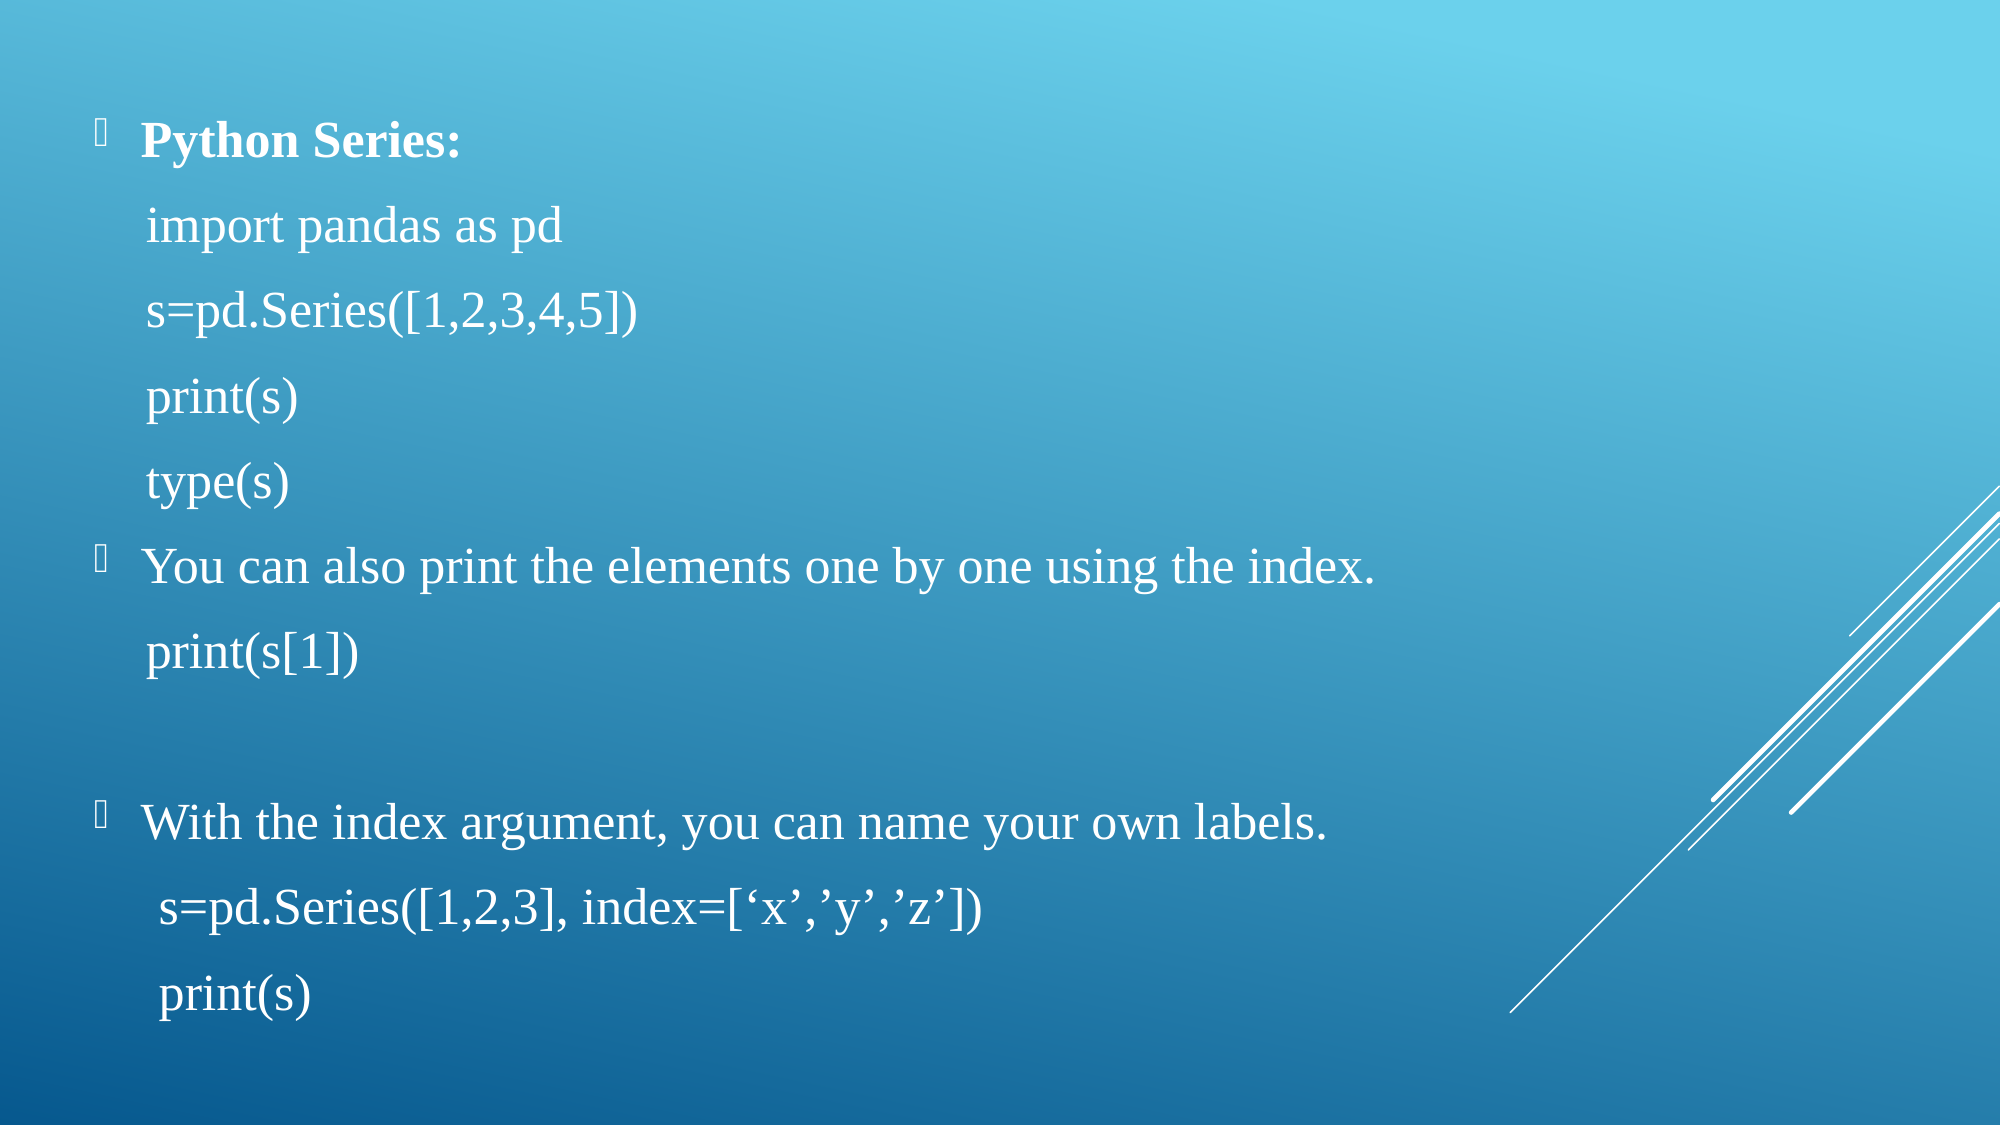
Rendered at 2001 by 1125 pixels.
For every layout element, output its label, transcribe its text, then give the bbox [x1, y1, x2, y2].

list Python Series: import pandas as pd s=pd.Series([1,2,3,4,5]) print(s) type(s) You can also print the elements one by one using the index. print(s[1]) With the index argument, you can name your own labels. s=pd.Series([1,2,3], index=[‘x’,’y’,’z’]) print(s) [78, 75, 1908, 1050]
